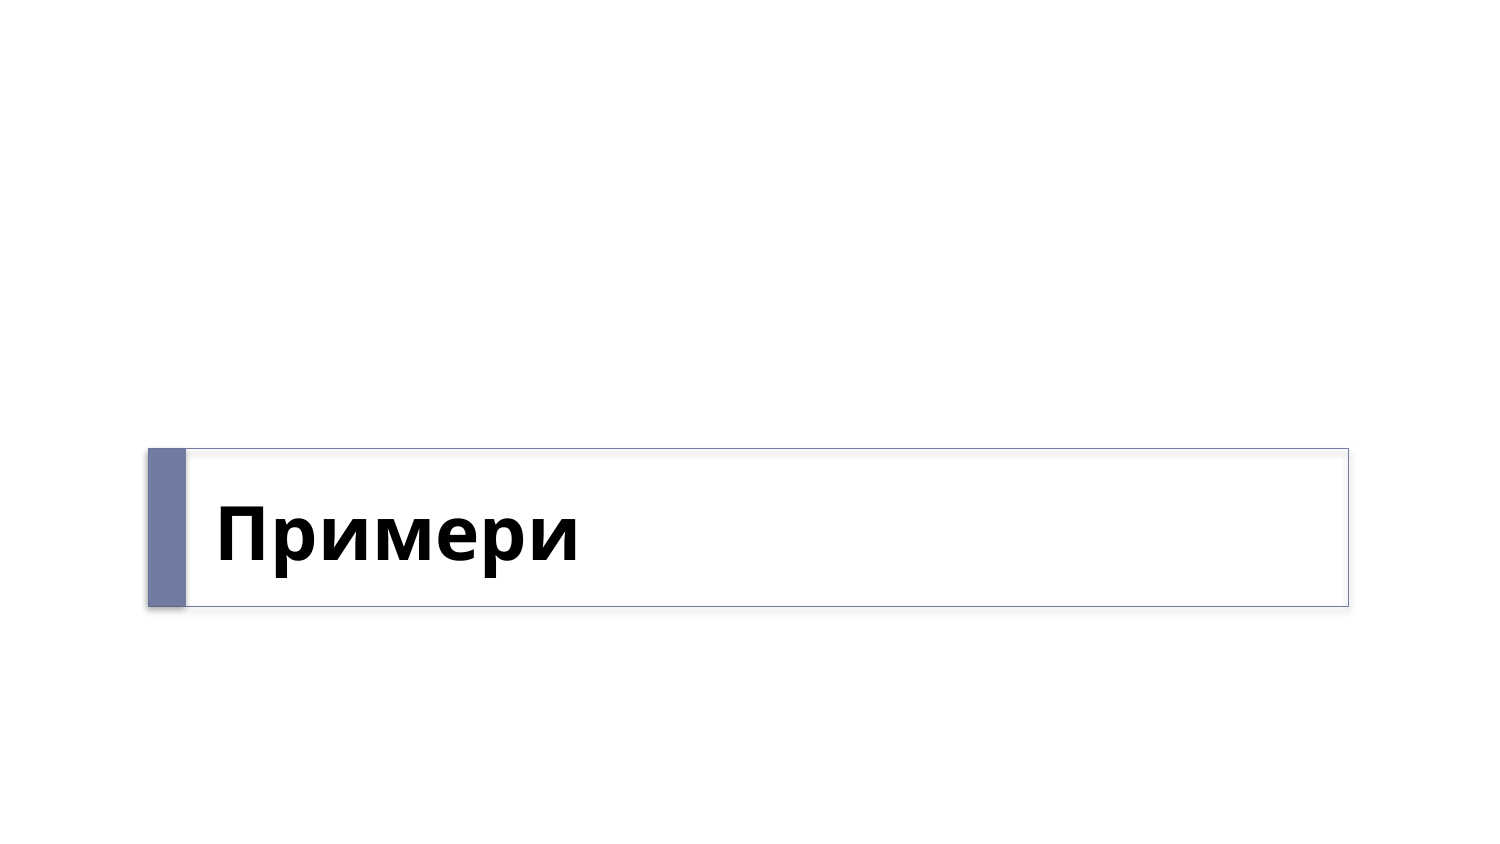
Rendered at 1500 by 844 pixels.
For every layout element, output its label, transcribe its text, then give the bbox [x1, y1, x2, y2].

title Примери [200, 478, 1440, 600]
